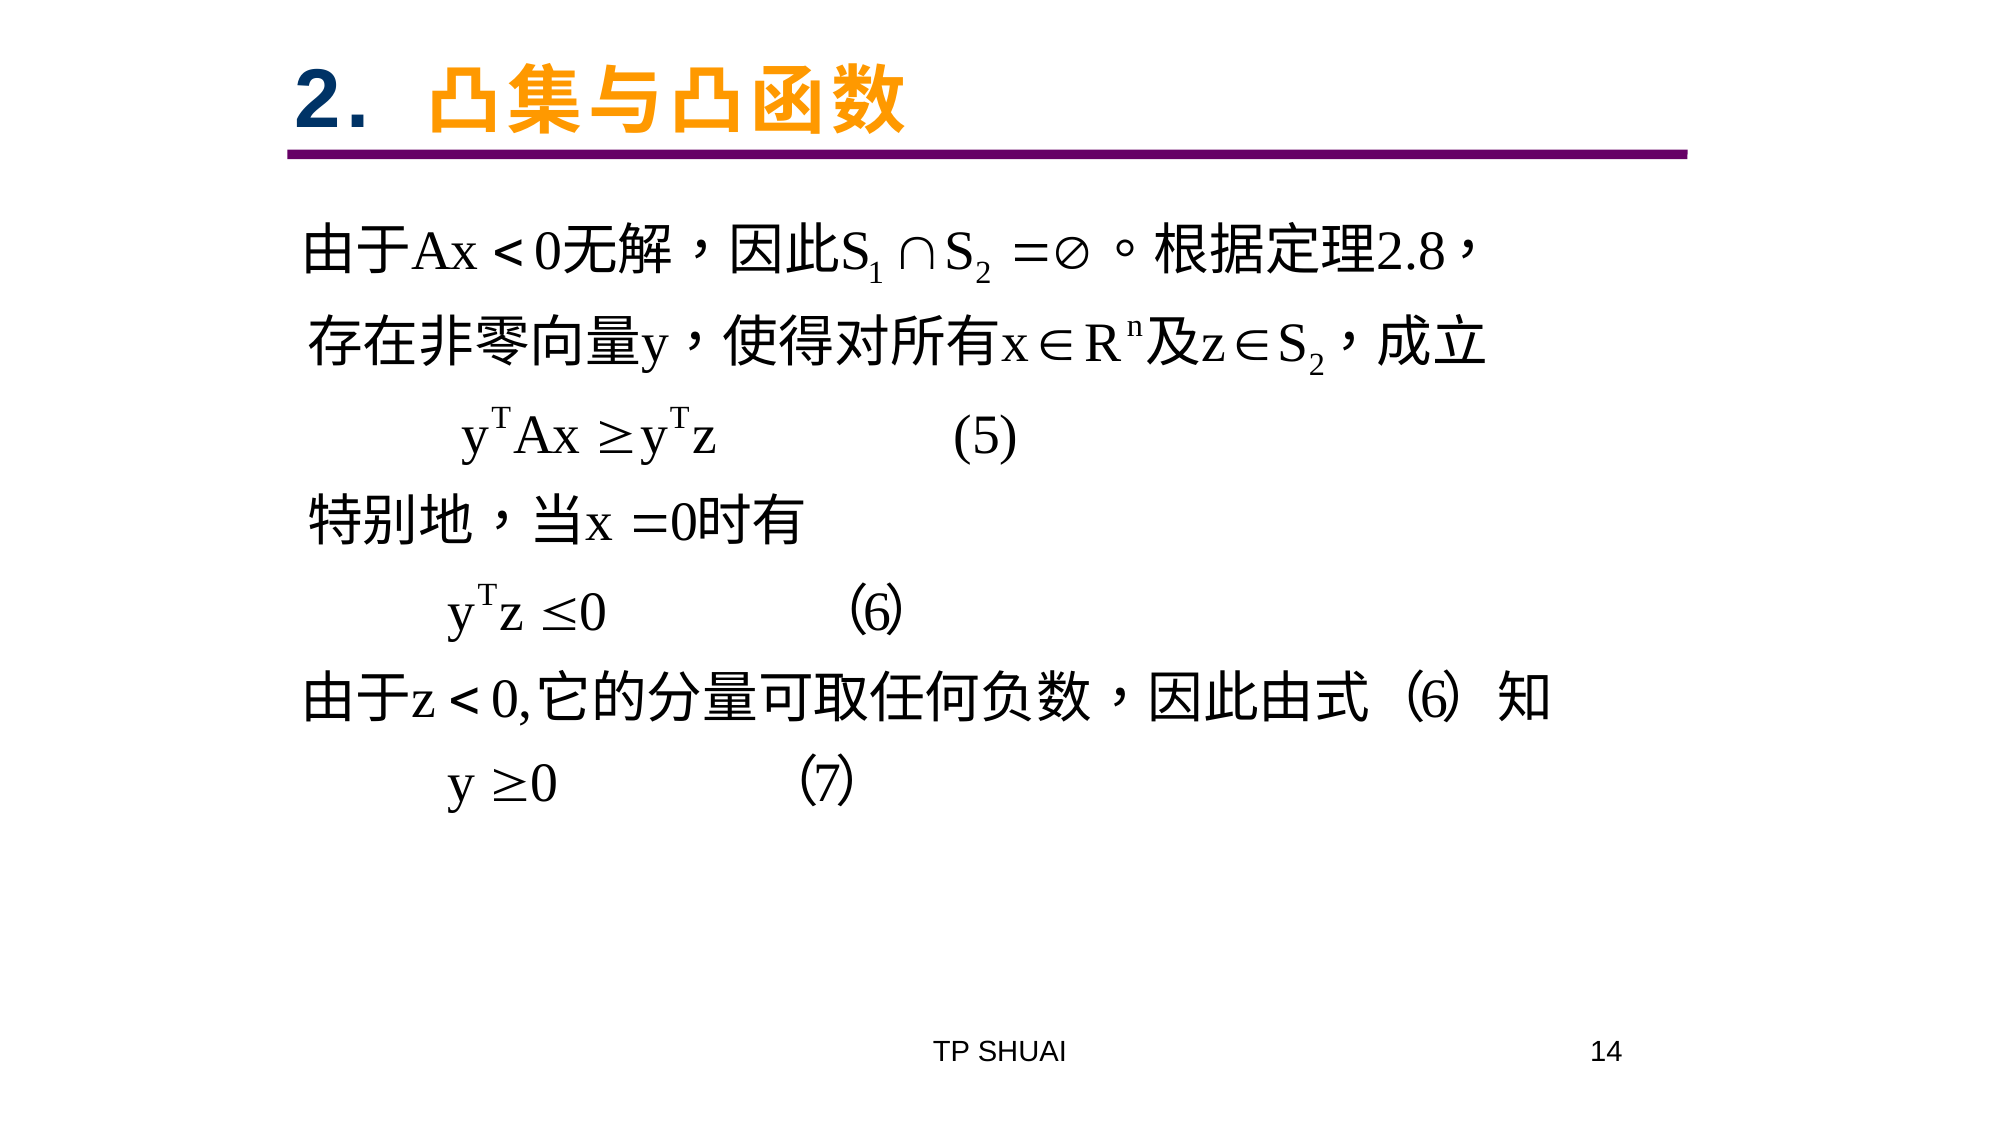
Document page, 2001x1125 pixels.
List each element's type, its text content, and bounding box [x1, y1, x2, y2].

text_box TP SHUAI [762, 1024, 1238, 1100]
title 2. 凸集与凸函数 [279, 0, 1555, 188]
text_box [1324, 1024, 1638, 1100]
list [304, 218, 1554, 890]
